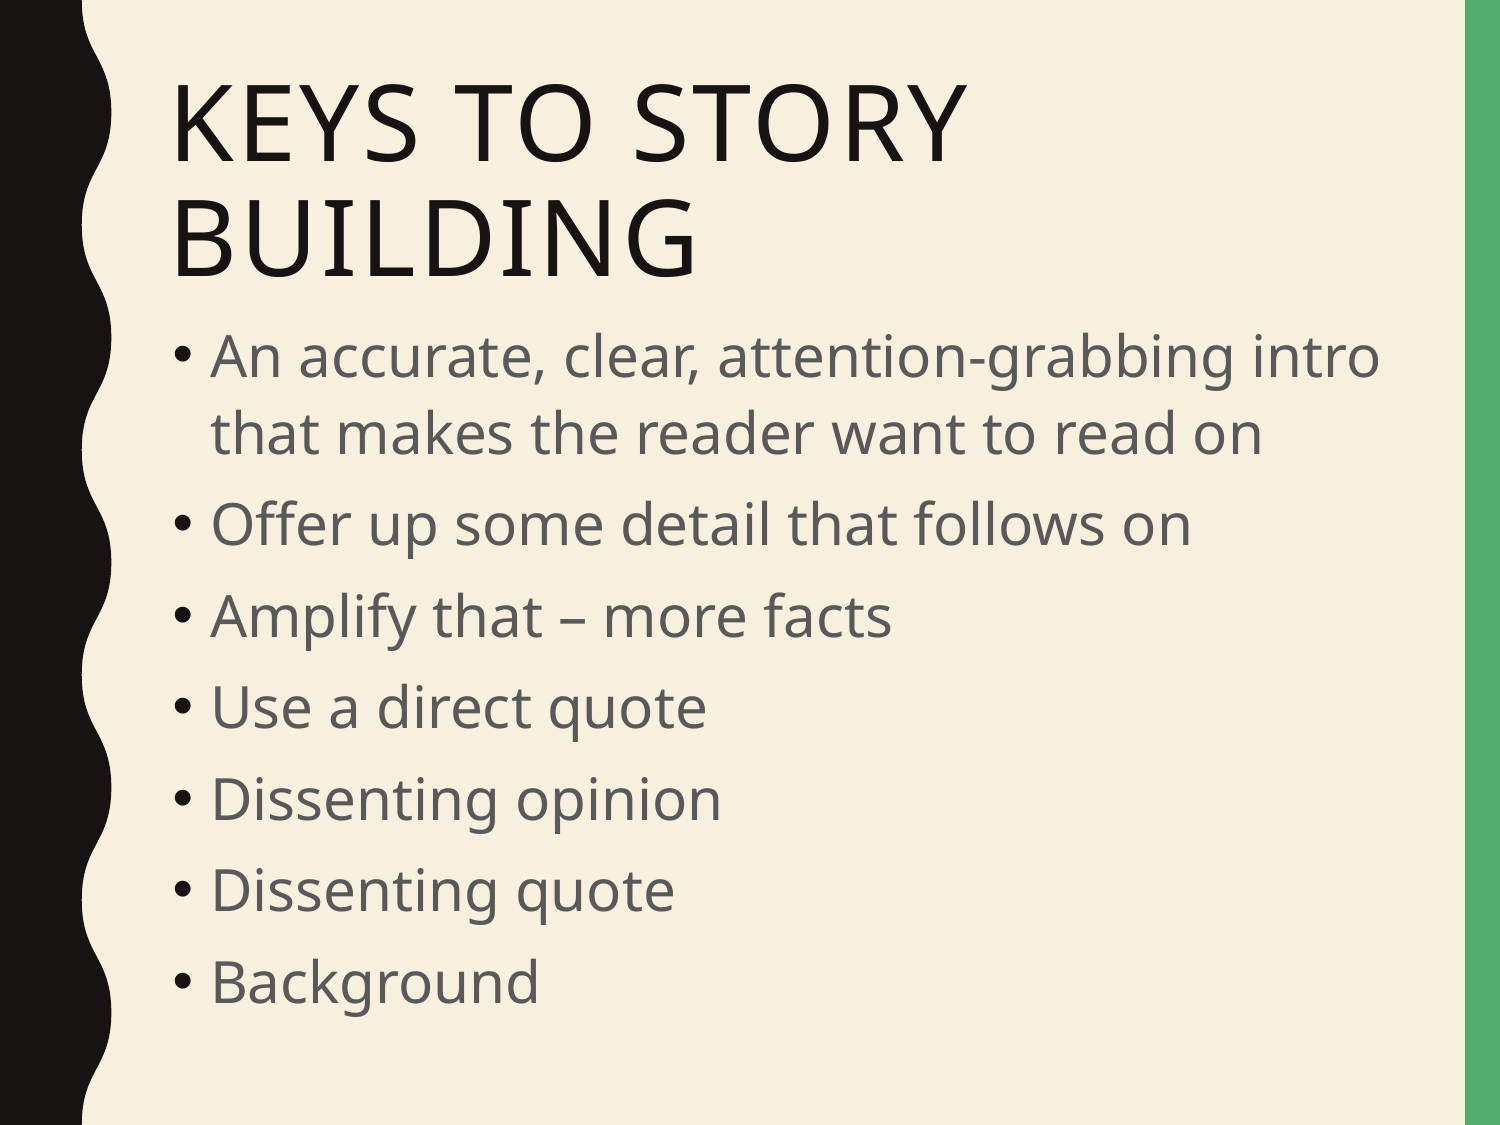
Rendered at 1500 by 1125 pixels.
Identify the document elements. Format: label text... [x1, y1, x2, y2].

list An accurate, clear, attention-grabbing intro that makes the reader want to read on Offer up some detail that follows on Amplify that – more facts Use a direct quote Dissenting opinion Dissenting quote Background [157, 304, 1410, 894]
title Keys to story building [154, 62, 1407, 308]
